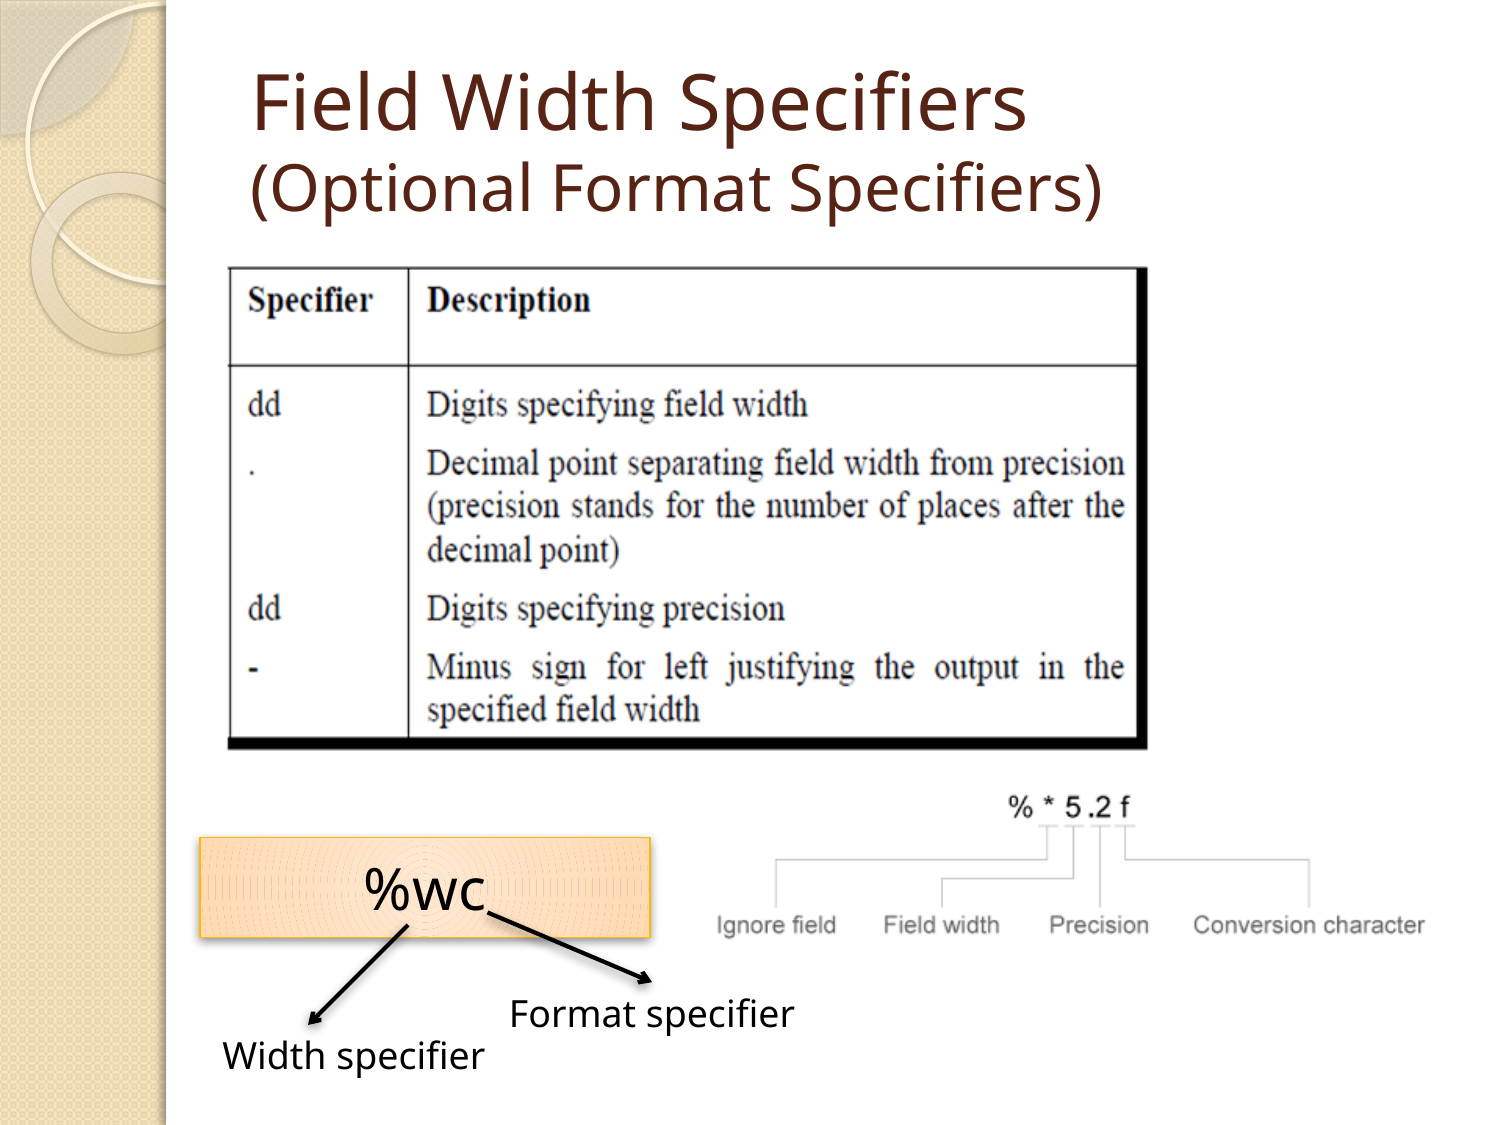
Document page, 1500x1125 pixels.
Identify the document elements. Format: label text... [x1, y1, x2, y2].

picture [699, 787, 1451, 944]
text_box Format specifier [494, 982, 810, 1042]
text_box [487, 912, 653, 983]
text_box Width specifier [207, 1024, 501, 1085]
text_box %wc [199, 837, 651, 938]
title Field Width Specifiers (Optional Format Specifiers) [235, 45, 1466, 233]
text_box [307, 924, 409, 1026]
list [224, 262, 1154, 757]
